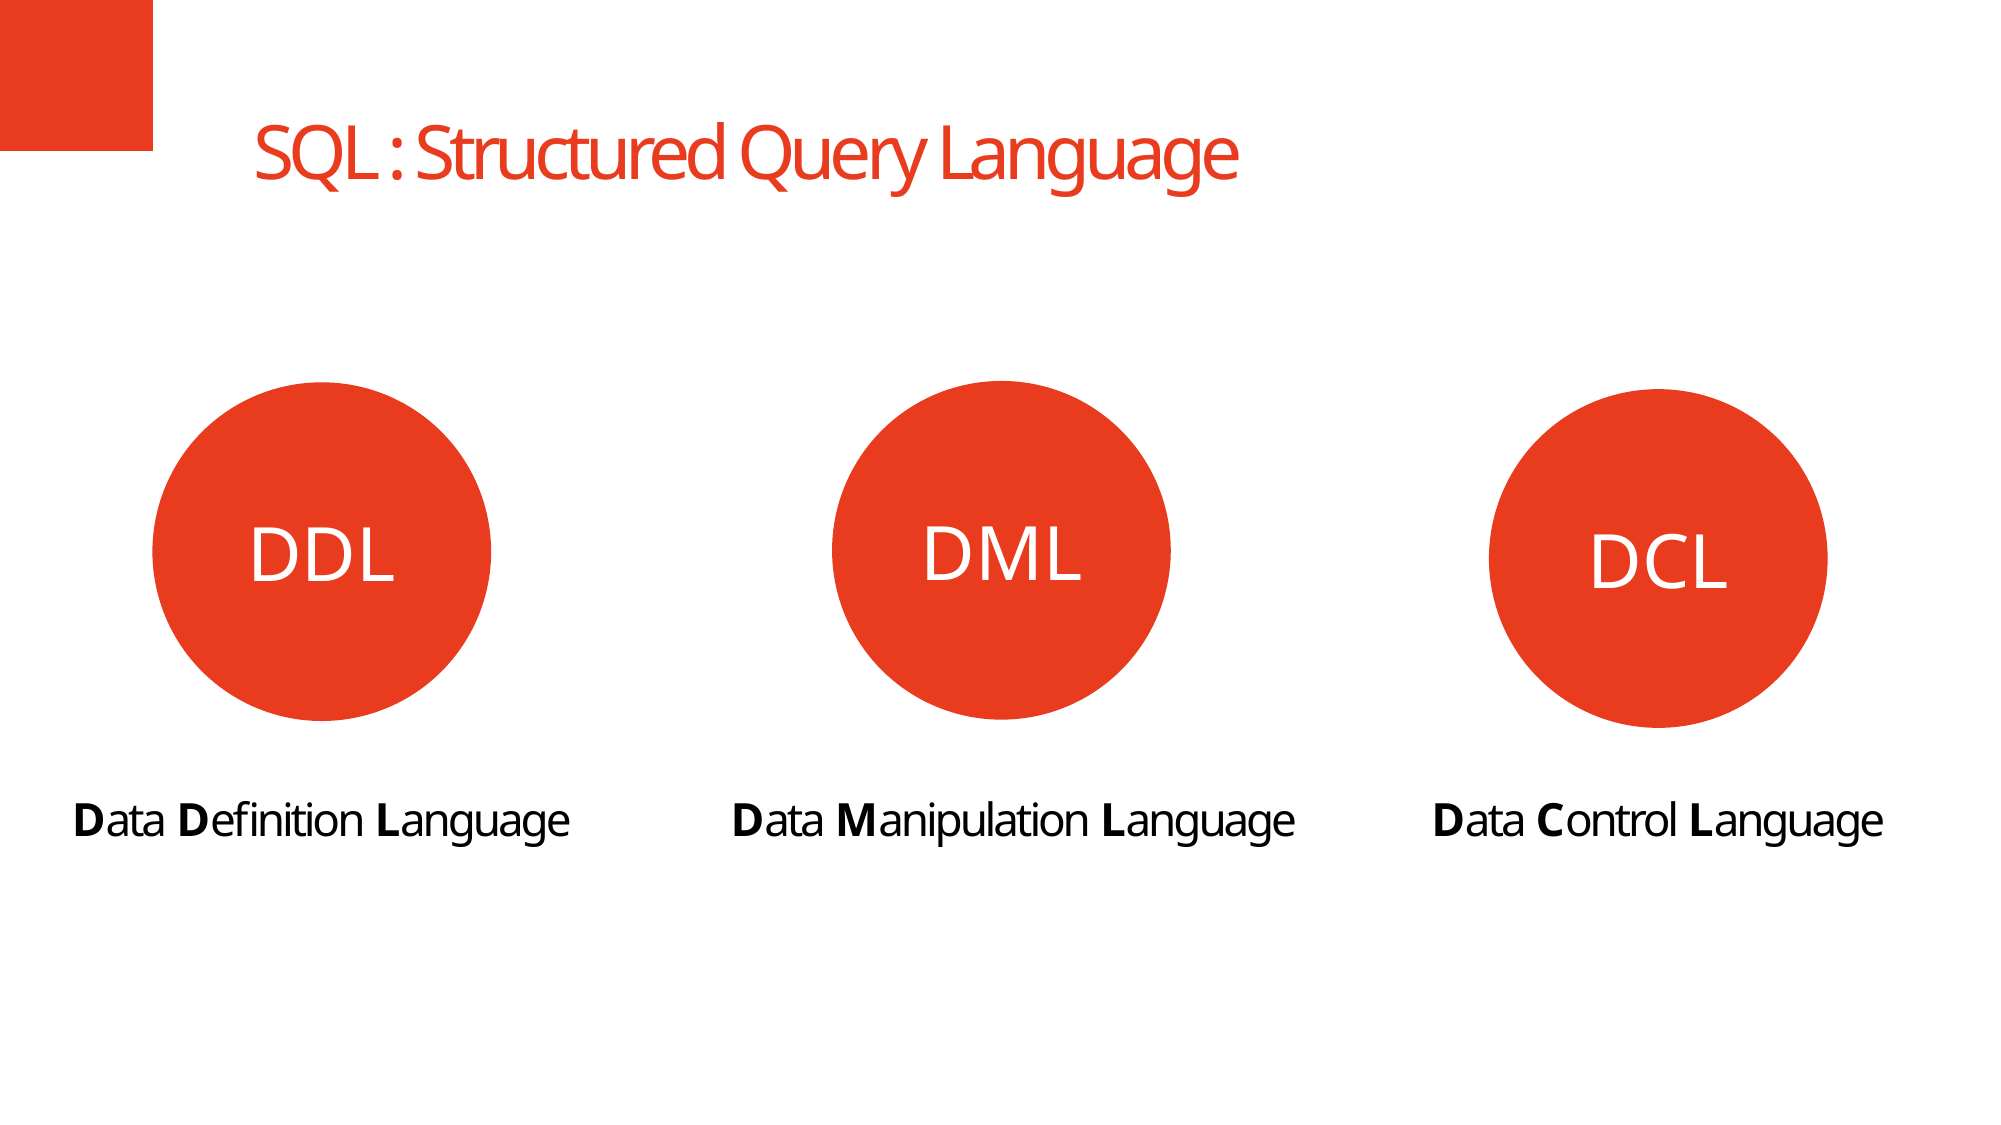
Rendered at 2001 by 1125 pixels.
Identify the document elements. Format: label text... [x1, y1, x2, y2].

text_box SQL : Structured Query Language [239, 96, 1258, 202]
text_box DCL [1488, 389, 1828, 728]
text_box DML [832, 380, 1171, 720]
text_box Data Definition Language [19, 783, 624, 854]
text_box Data Control Language [1392, 783, 1925, 854]
text_box Data Manipulation Language [696, 783, 1332, 854]
text_box DDL [152, 382, 492, 722]
text_box [0, 0, 153, 151]
